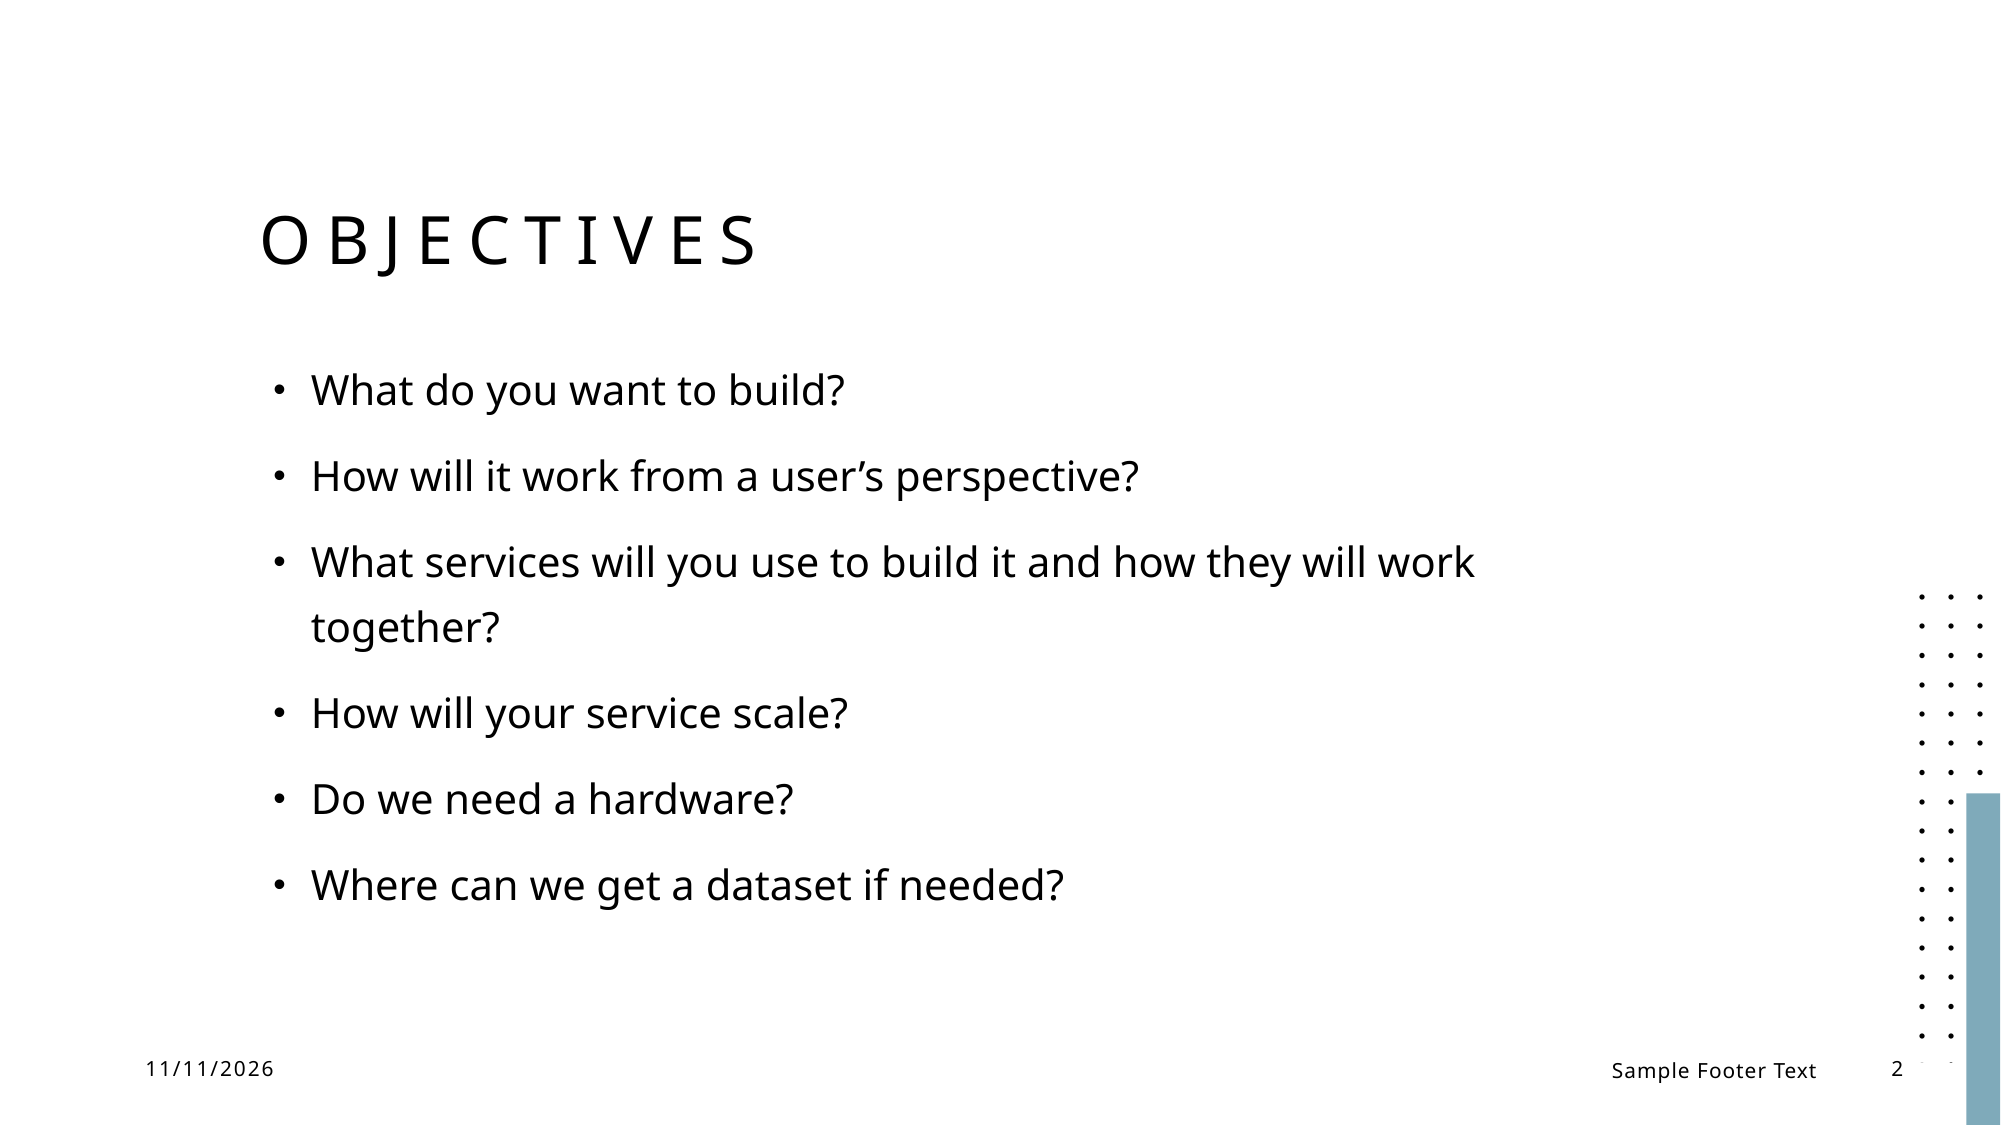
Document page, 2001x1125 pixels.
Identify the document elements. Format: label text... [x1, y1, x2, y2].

picture [1907, 582, 1994, 1064]
footer Sample Footer Text [1262, 1040, 1831, 1101]
slide_number 2 [1831, 1040, 1919, 1101]
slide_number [130, 1040, 581, 1101]
title Objectives [244, 43, 1498, 285]
list What do you want to build? How will it work from a user’s perspective? What services will you use to build it and how they will work together? How will your service scale? Do we need a hardware? Where can we get a dataset if needed? [258, 341, 1512, 935]
